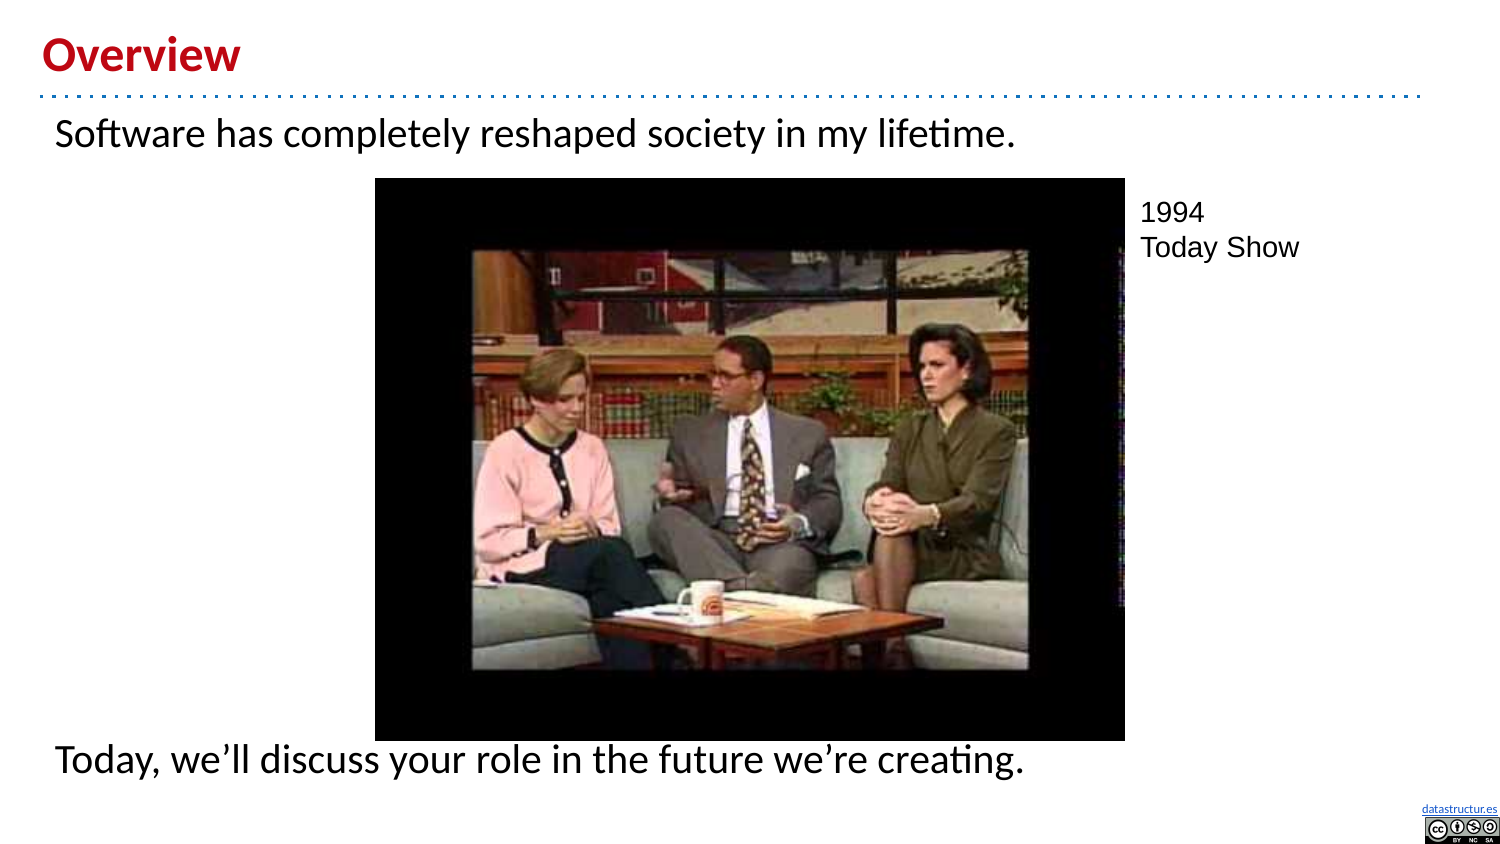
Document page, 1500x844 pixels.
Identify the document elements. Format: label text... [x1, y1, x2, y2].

picture [374, 177, 1126, 741]
picture [1425, 817, 1500, 844]
title Overview [27, 15, 1378, 97]
list Software has completely reshaped society in my lifetime. Today, we’ll discuss your role in the future we’re creating. [39, 91, 1425, 773]
text_box 1994 Today Show [1126, 178, 1500, 288]
